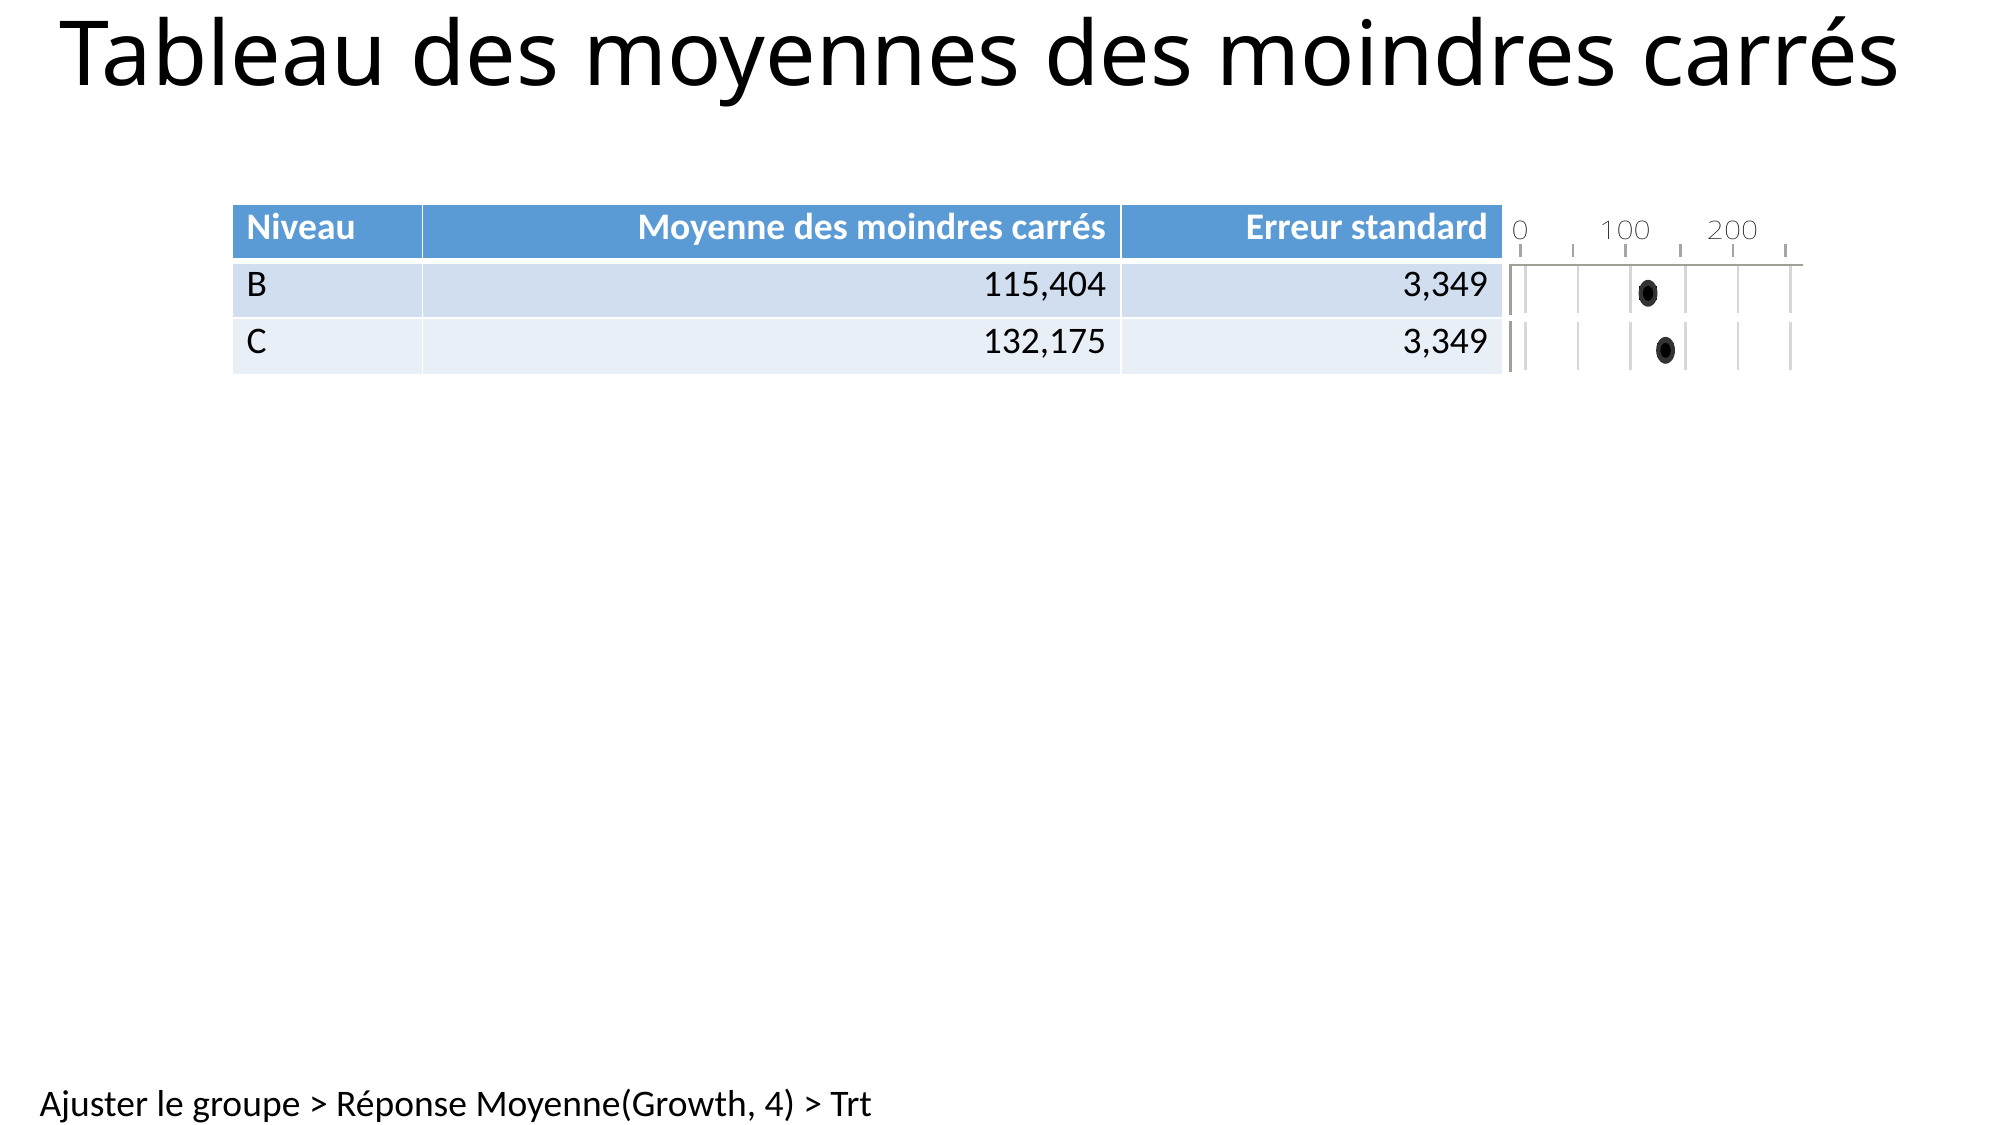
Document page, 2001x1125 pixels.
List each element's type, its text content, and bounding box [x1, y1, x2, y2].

table_cell [1504, 264, 1805, 317]
table_cell B [233, 264, 422, 317]
table_header Erreur standard [1122, 205, 1502, 258]
table_cell [1504, 319, 1805, 374]
table_cell 132,175 [423, 319, 1120, 374]
table_header [1504, 205, 1805, 258]
title Tableau des moyennes des moindres carrés [0, 0, 1963, 113]
table_header Niveau [233, 205, 422, 258]
table_cell 3,349 [1122, 264, 1502, 317]
table_cell 115,404 [423, 264, 1120, 317]
table_cell 3,349 [1122, 319, 1502, 374]
table_header Moyenne des moindres carrés [423, 205, 1120, 258]
text_box Ajuster le groupe > Réponse Moyenne(Growth, 4) > Trt [39, 1079, 874, 1125]
table_cell C [233, 319, 422, 374]
